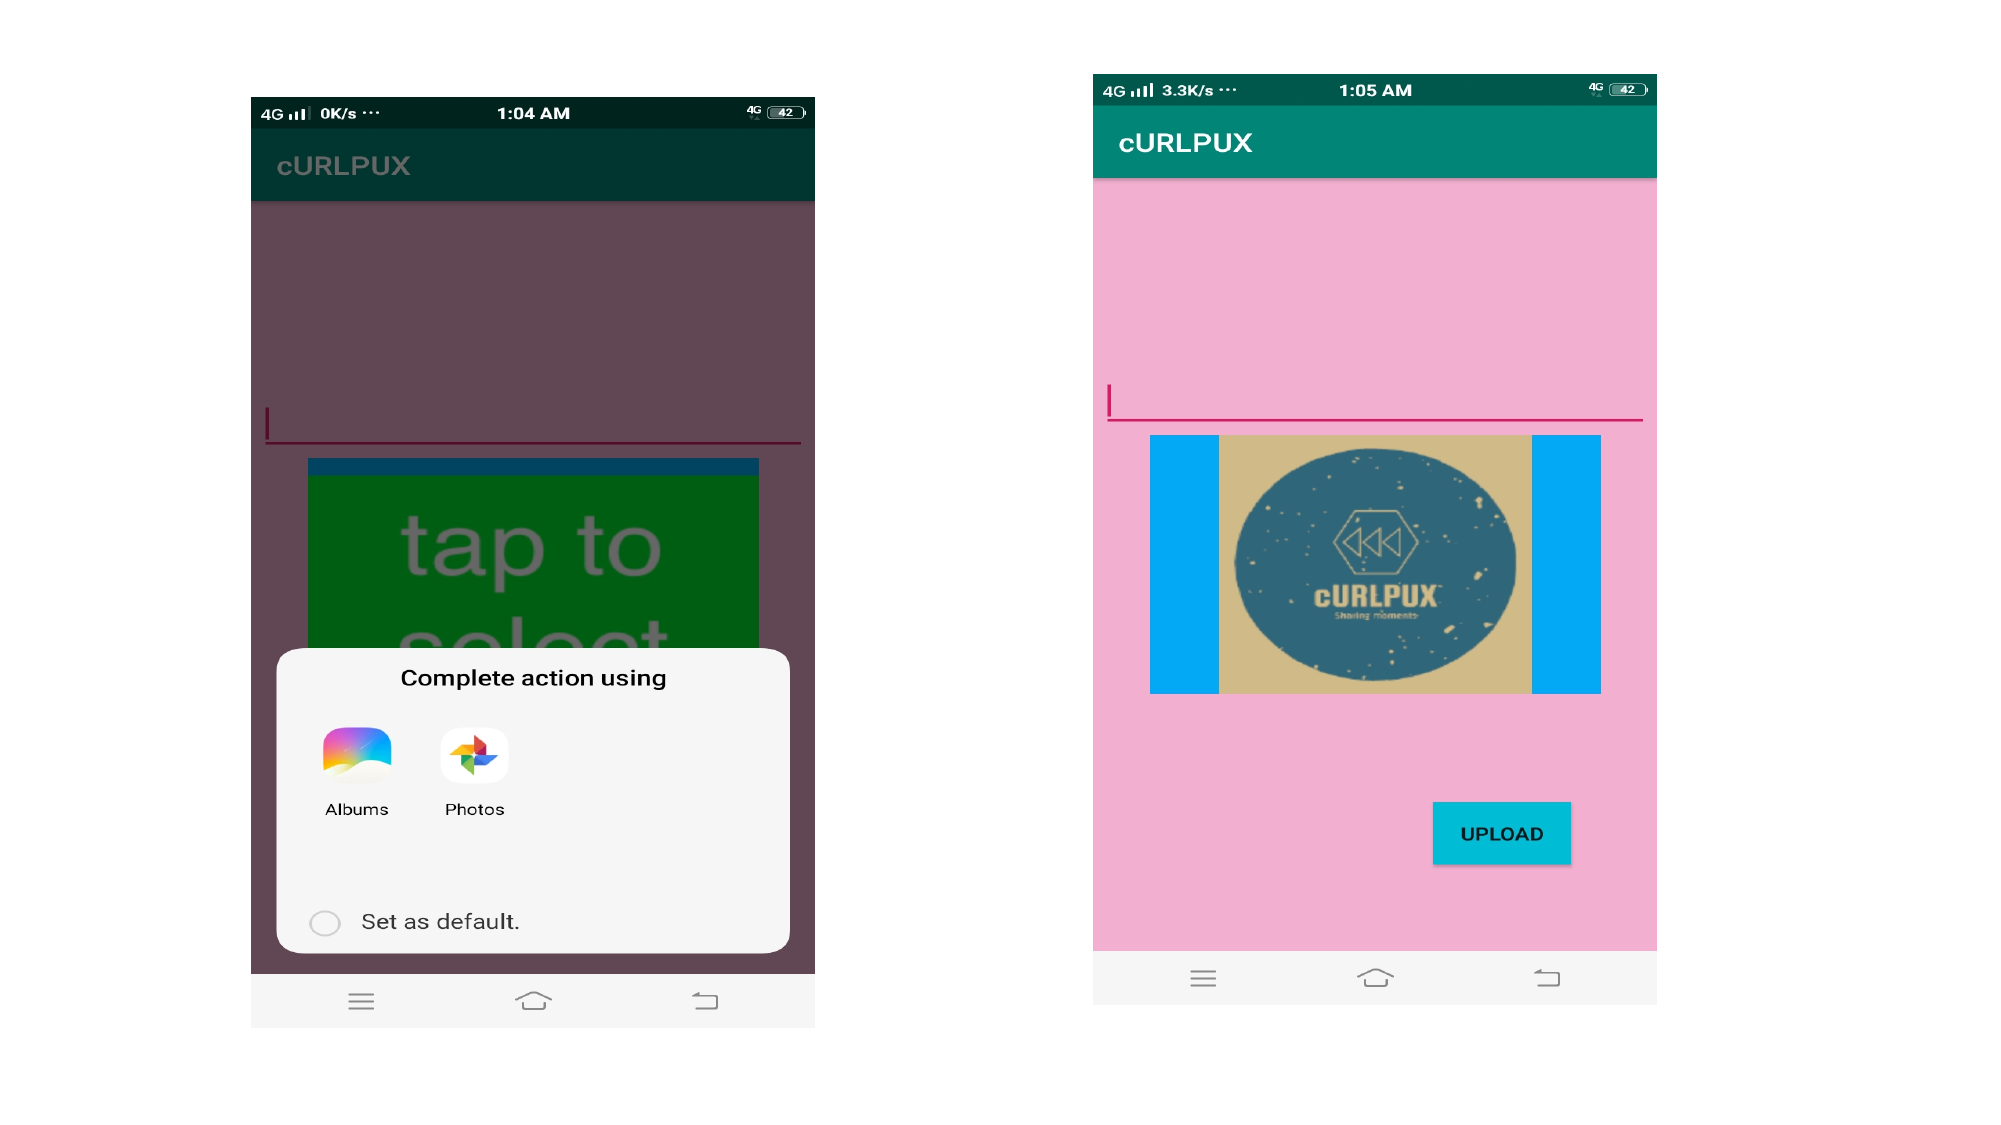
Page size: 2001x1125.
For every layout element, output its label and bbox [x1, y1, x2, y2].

picture [251, 97, 815, 1028]
picture [1093, 74, 1657, 1005]
